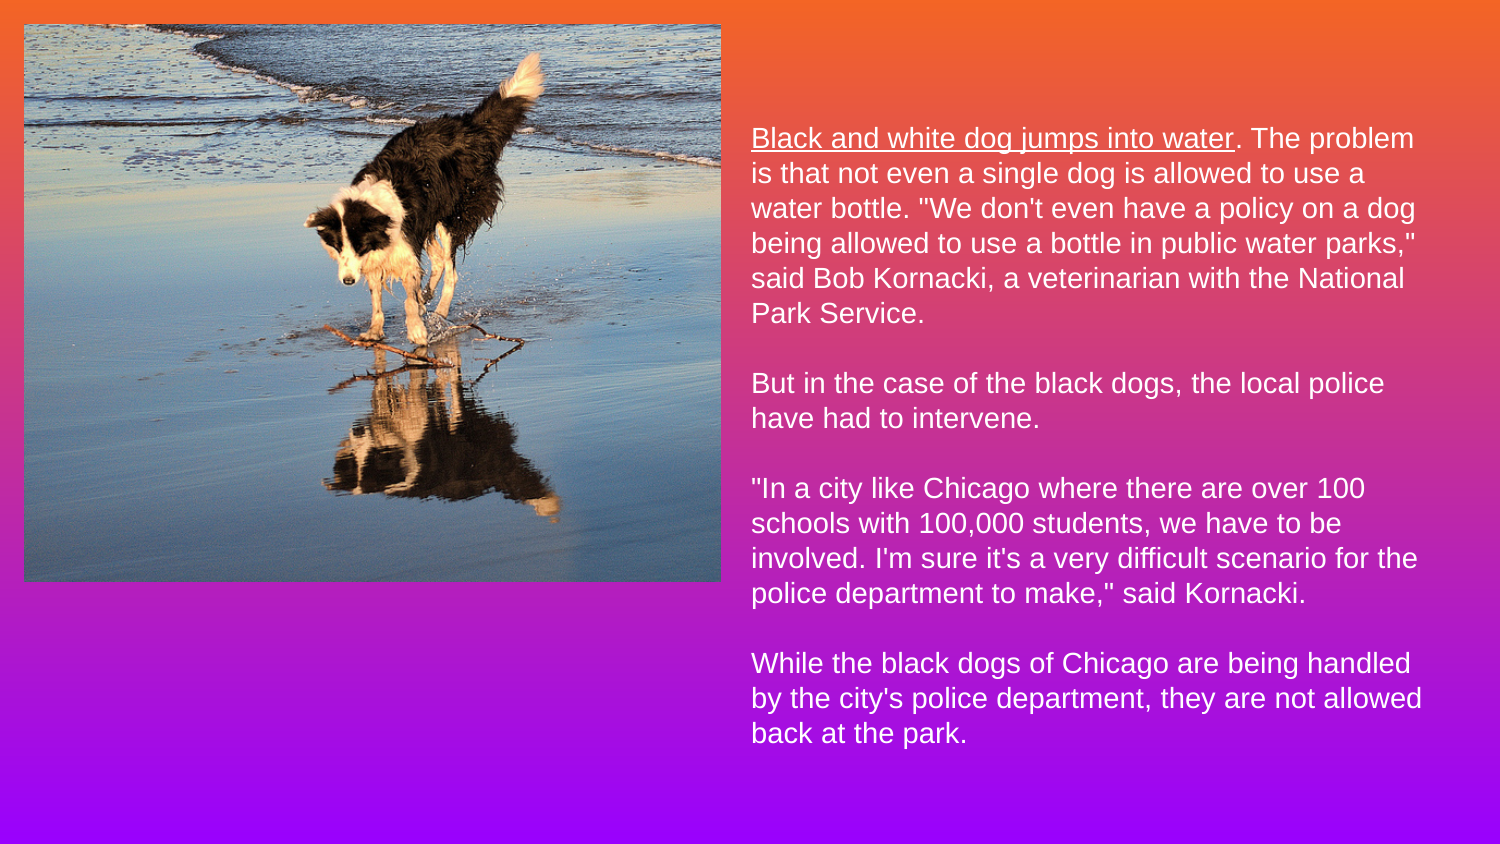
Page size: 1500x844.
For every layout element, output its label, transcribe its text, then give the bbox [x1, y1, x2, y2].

picture [24, 24, 721, 582]
text_box Black and white dog jumps into water. The problem is that not even a single dog is allowed to use a water bottle. "We don't even have a policy on a dog being allowed to use a bottle in public water parks," said Bob Kornacki, a veterinarian with the National Park Service. But in the case of the black dogs, the local police have had to intervene. "In a city like Chicago where there are over 100 schools with 100,000 students, we have to be involved. I'm sure it's a very difficult scenario for the police department to make," said Kornacki. While the black dogs of Chicago are being handled by the city's police department, they are not allowed back at the park. [736, 104, 1451, 783]
